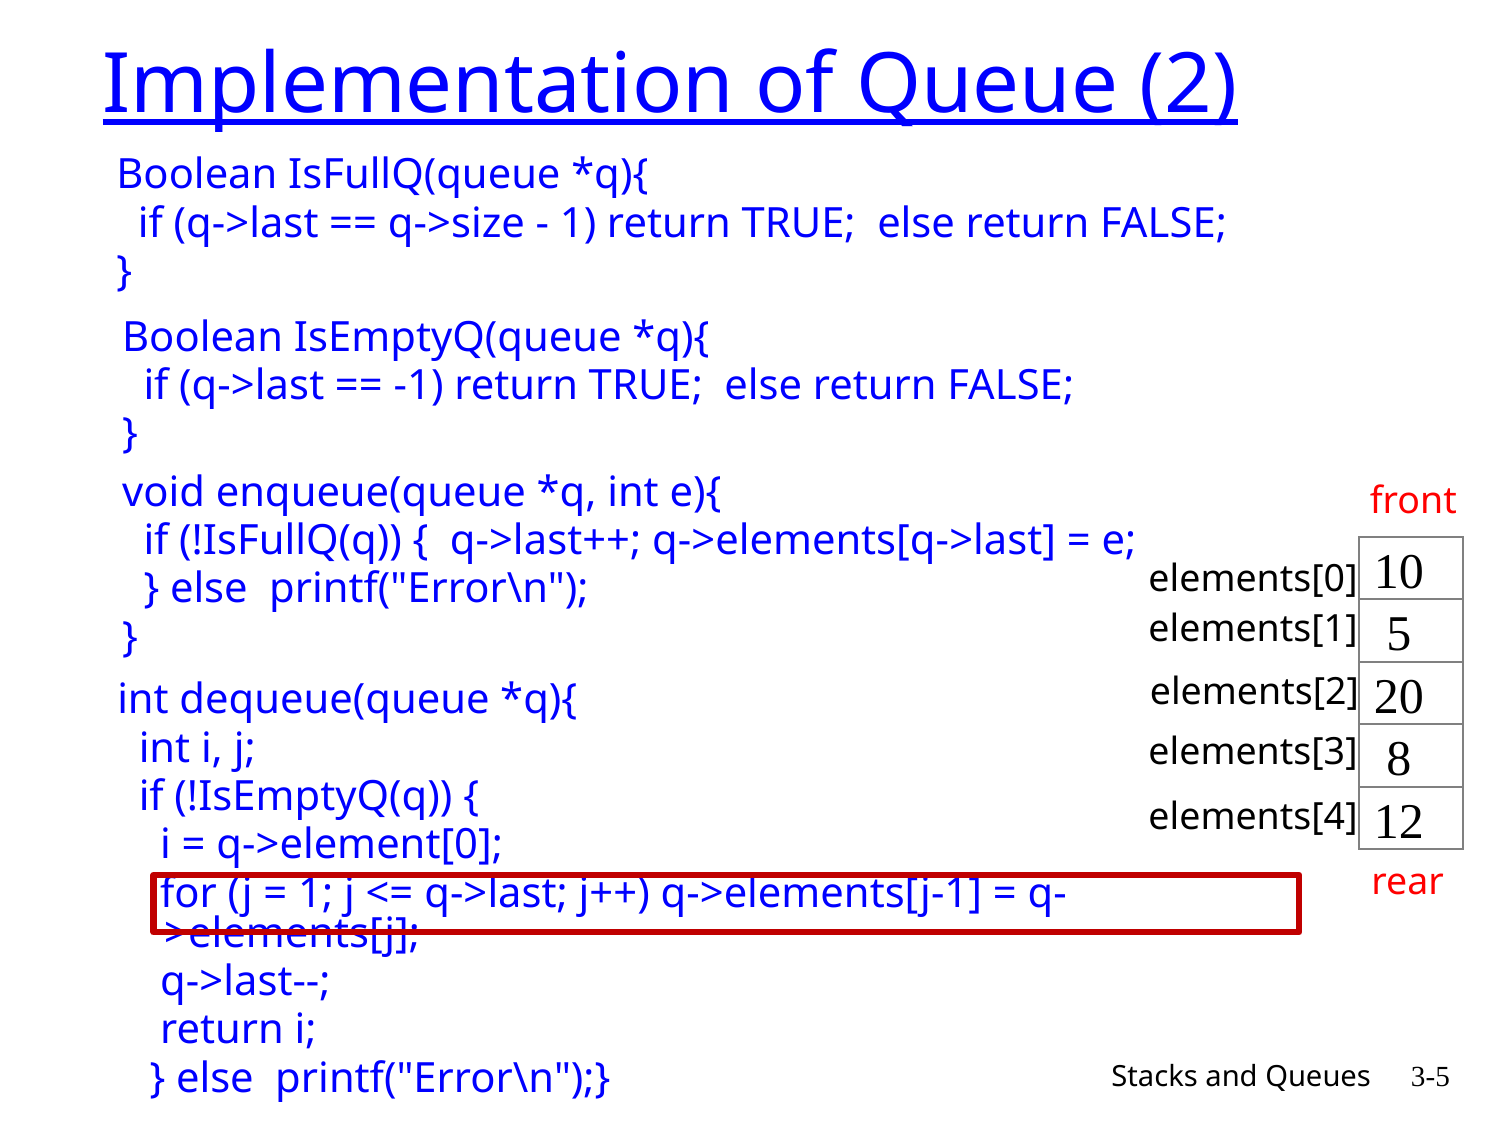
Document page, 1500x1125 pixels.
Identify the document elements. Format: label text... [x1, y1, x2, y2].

text_box 12 [1359, 786, 1464, 850]
text_box front [1355, 468, 1472, 529]
text_box void enqueue(queue *q, int e){ if (!IsFullQ(q)) { q->last++; q->elements[q->last] = e; } else printf("Error\n"); } [32, 466, 1221, 667]
text_box elements[0] [1133, 546, 1359, 596]
text_box 8 [1359, 724, 1464, 786]
text_box rear [1356, 849, 1459, 910]
text_box int dequeue(queue *q){ int i, j; if (!IsEmptyQ(q)) { i = q->element[0]; for (j = 1; j <= q->last; j++) q->elements[j-1] = q->elements[j]; q->last--; return i; } else printf("Error\n");} [27, 674, 1320, 1012]
footer Stacks and Queues [911, 1049, 1362, 1125]
text_box Boolean IsEmptyQ(queue *q){ if (q->last == -1) return TRUE; else return FALSE; } [31, 311, 1198, 437]
text_box [153, 875, 1300, 933]
text_box elements[4] [1133, 784, 1359, 845]
text_box elements[1] [1133, 596, 1359, 657]
text_box elements[2] [1134, 659, 1359, 720]
text_box 20 [1359, 661, 1464, 724]
list Boolean IsFullQ(queue *q){ if (q->last == q->size - 1) return TRUE; else return FALSE; } [26, 149, 1431, 312]
text_box 5 [1359, 599, 1464, 661]
slide_number 3-5 [1362, 1049, 1466, 1125]
text_box 10 [1359, 536, 1464, 599]
text_box elements[3] [1133, 720, 1359, 780]
title Implementation of Queue (2) [87, 37, 1363, 122]
